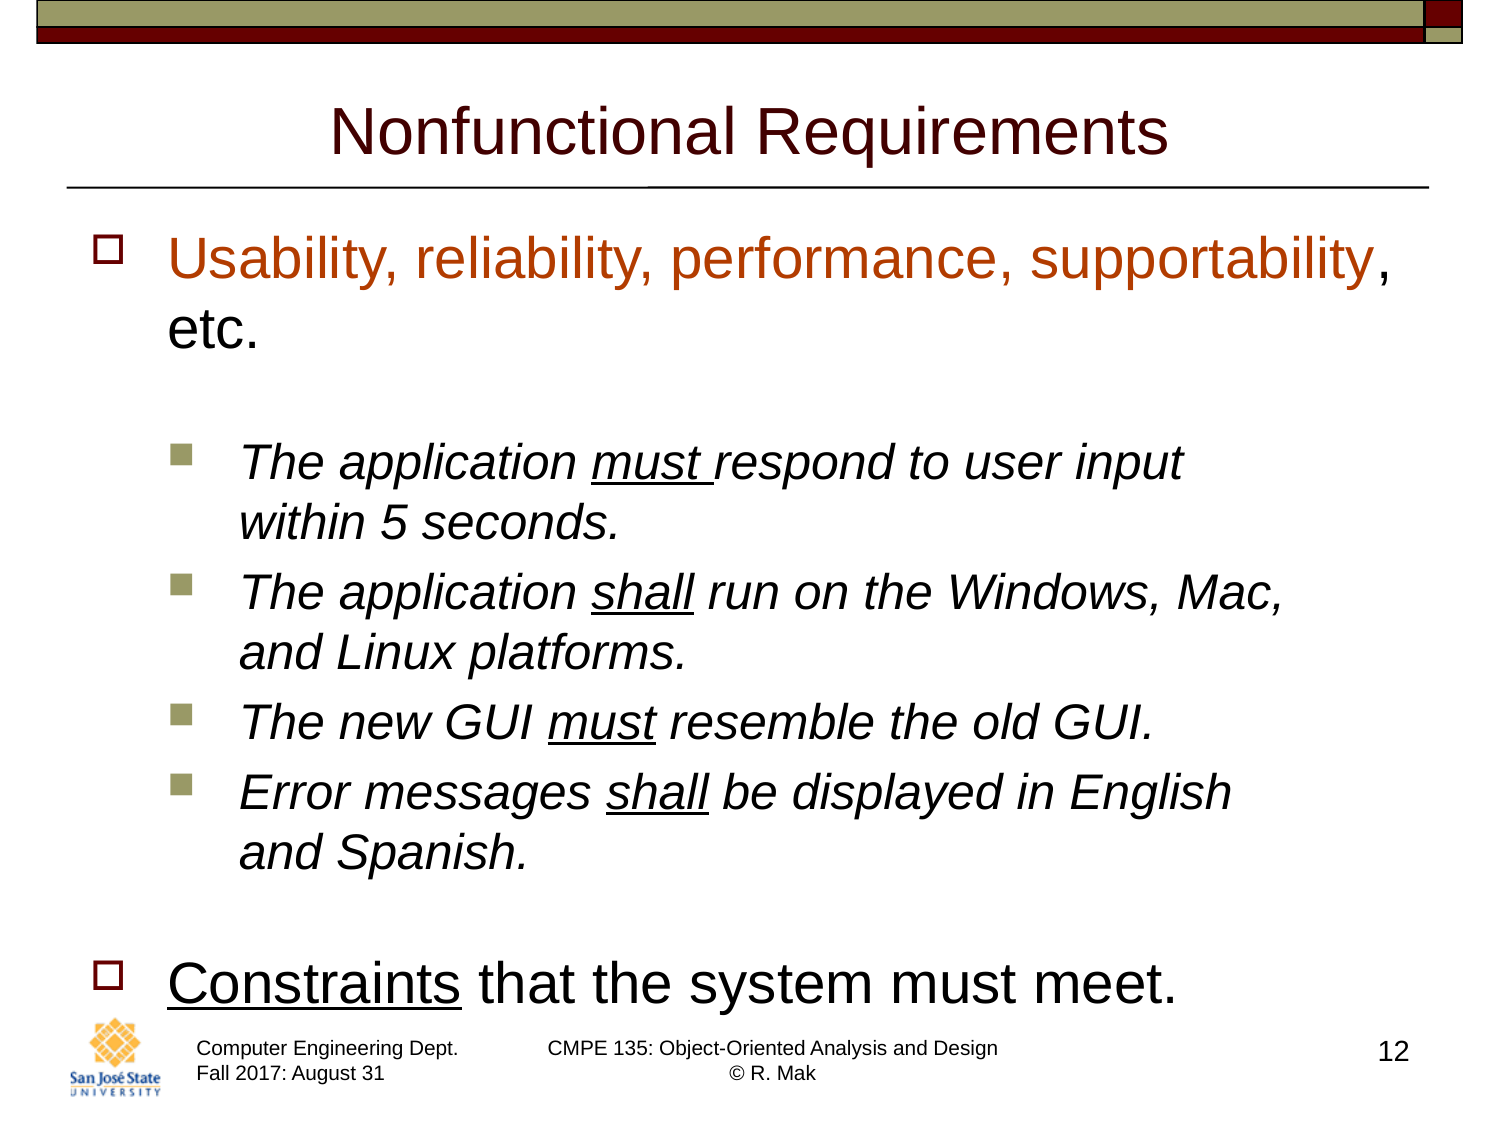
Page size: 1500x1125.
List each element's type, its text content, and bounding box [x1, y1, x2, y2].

slide_number 12 [1335, 1025, 1425, 1100]
list Usability, reliability, performance, supportability, etc. The application must respond to user input within 5 seconds. The application shall run on the Windows, Mac, and Linux platforms. The new GUI must resemble the old GUI. Error messages shall be displayed in English and Spanish. Constraints that the system must meet. [75, 212, 1425, 1006]
title Nonfunctional Requirements [75, 67, 1425, 175]
picture [60, 1012, 166, 1112]
